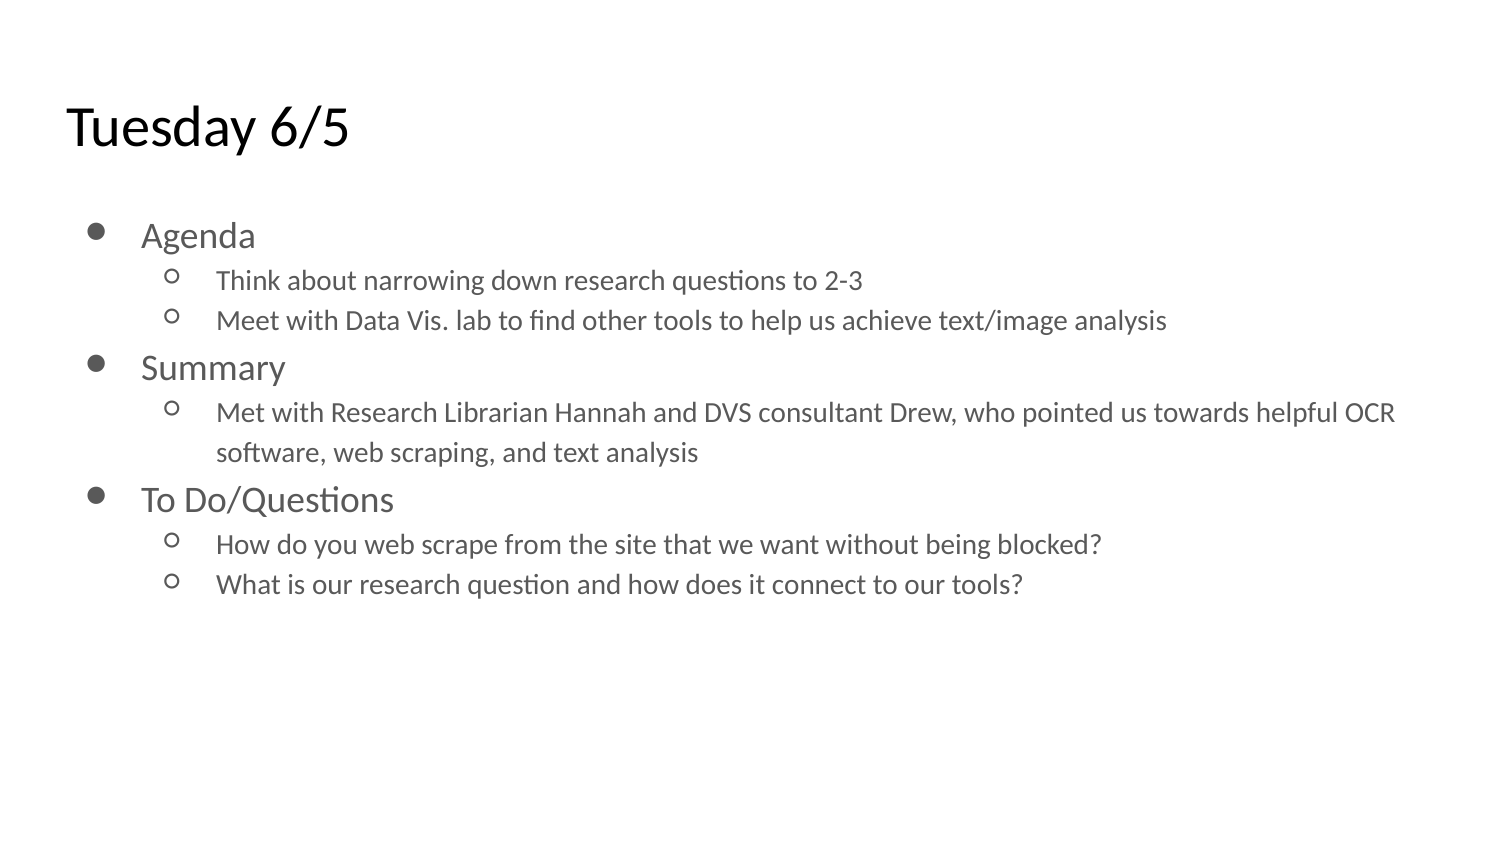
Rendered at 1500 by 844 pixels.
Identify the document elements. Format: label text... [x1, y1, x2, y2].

title Tuesday 6/5 [51, 72, 1449, 167]
list Agenda Think about narrowing down research questions to 2-3 Meet with Data Vis. lab to find other tools to help us achieve text/image analysis Summary Met with Research Librarian Hannah and DVS consultant Drew, who pointed us towards helpful OCR software, web scraping, and text analysis To Do/Questions How do you web scrape from the site that we want without being blocked? What is our research question and how does it connect to our tools? [51, 189, 1449, 750]
